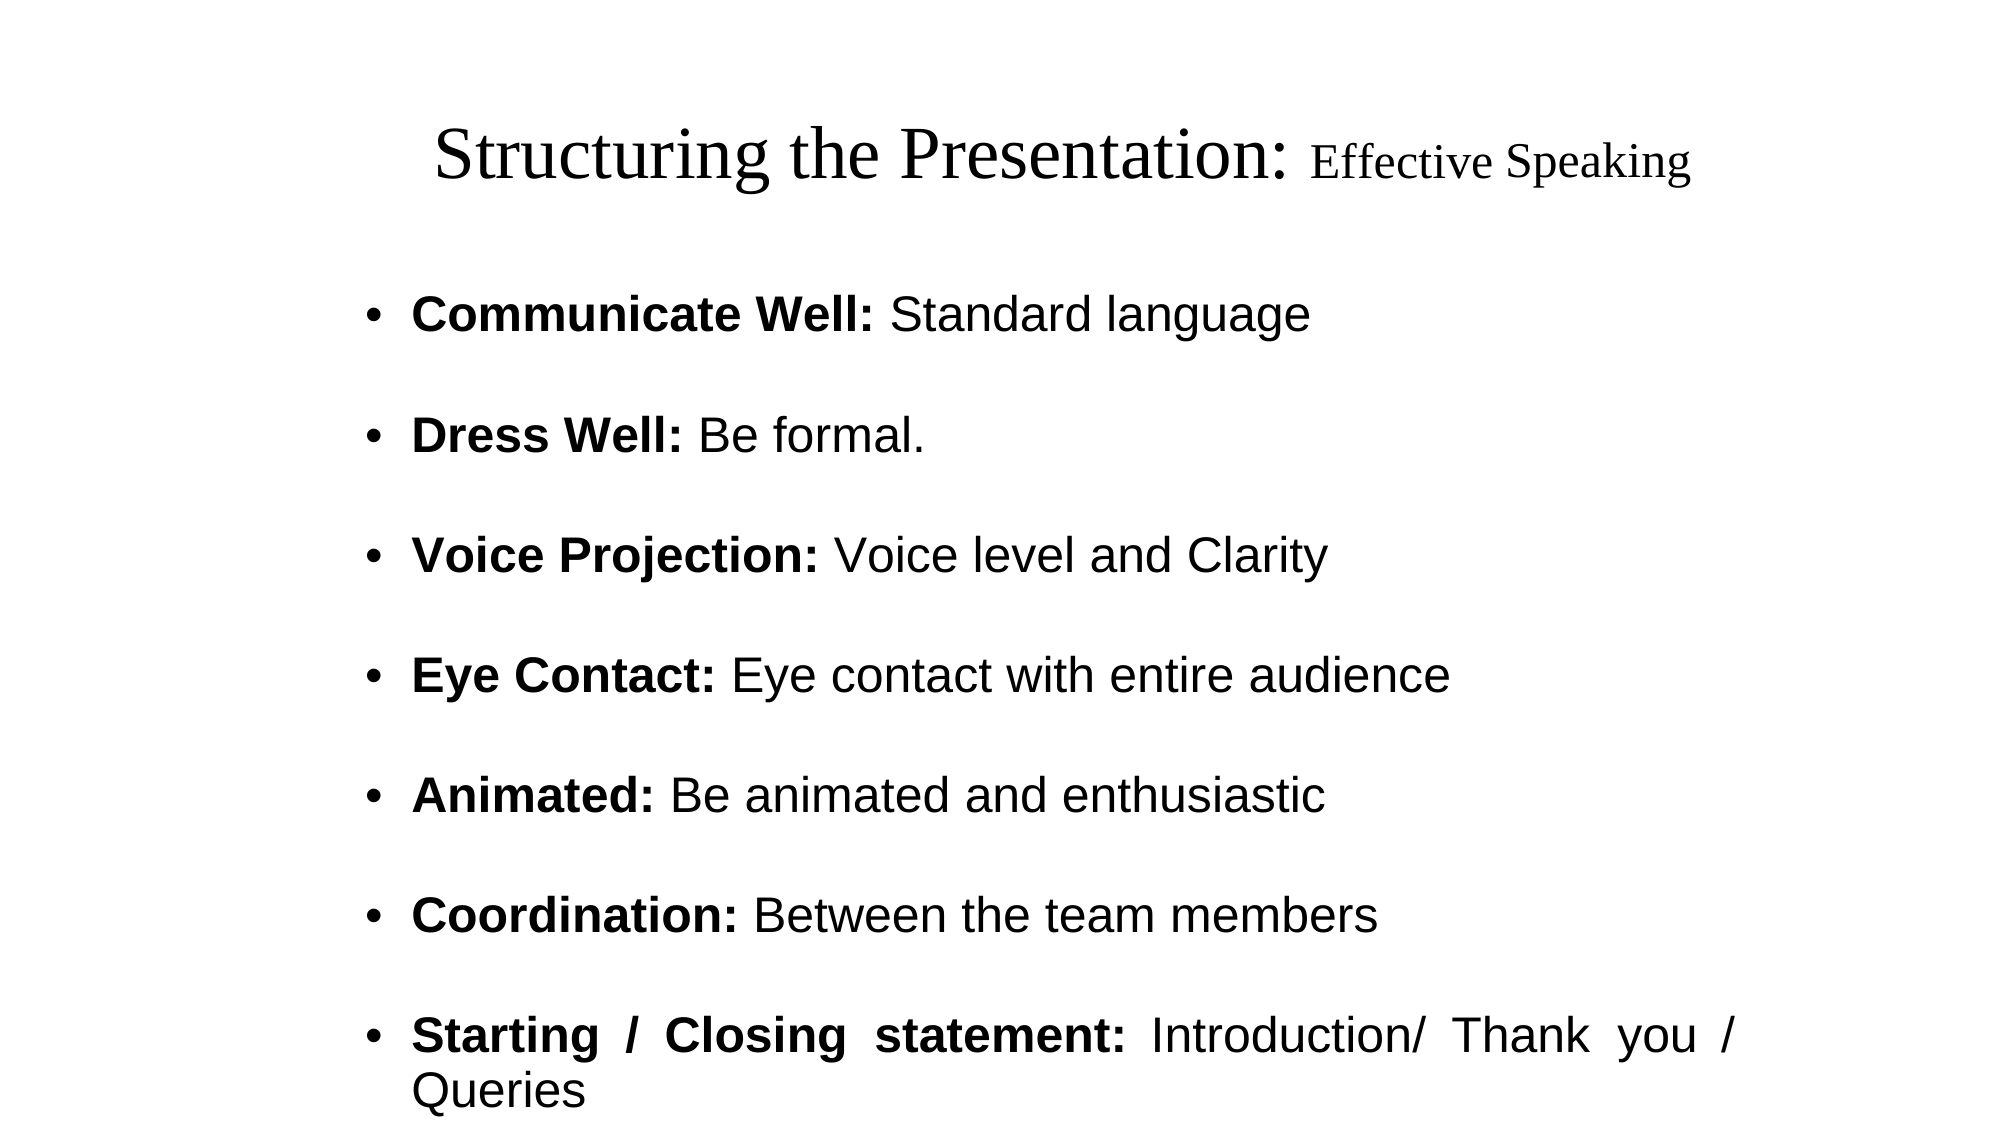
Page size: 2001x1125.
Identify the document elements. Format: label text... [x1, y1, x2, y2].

text_box Eye Contact: Eye contact with entire audience [409, 648, 1461, 703]
text_box Dress Well: Be formal. [409, 408, 934, 463]
text_box Voice Projection: Voice level and Clarity [409, 528, 1331, 583]
text_box • [362, 768, 392, 823]
text_box • [362, 1008, 392, 1063]
text_box Animated: Be animated and enthusiastic [409, 768, 1336, 823]
text_box statement: [870, 1008, 1132, 1089]
text_box • [362, 288, 392, 343]
text_box • [362, 648, 392, 703]
text_box Thank [1449, 1008, 1600, 1063]
text_box Speaking [1502, 134, 1701, 189]
text_box Coordination: Between the team members [409, 888, 1388, 943]
text_box you [1613, 1008, 1702, 1089]
text_box • [362, 528, 392, 583]
text_box • [362, 888, 392, 943]
text_box / [1718, 1008, 1745, 1063]
text_box Starting / Closing Queries [409, 1008, 857, 1123]
text_box Structuring the Presentation: Effective [431, 114, 1506, 194]
text_box Communicate Well: Standard language [409, 288, 1321, 343]
text_box • [362, 408, 392, 463]
text_box Introduction/ [1148, 1008, 1436, 1063]
